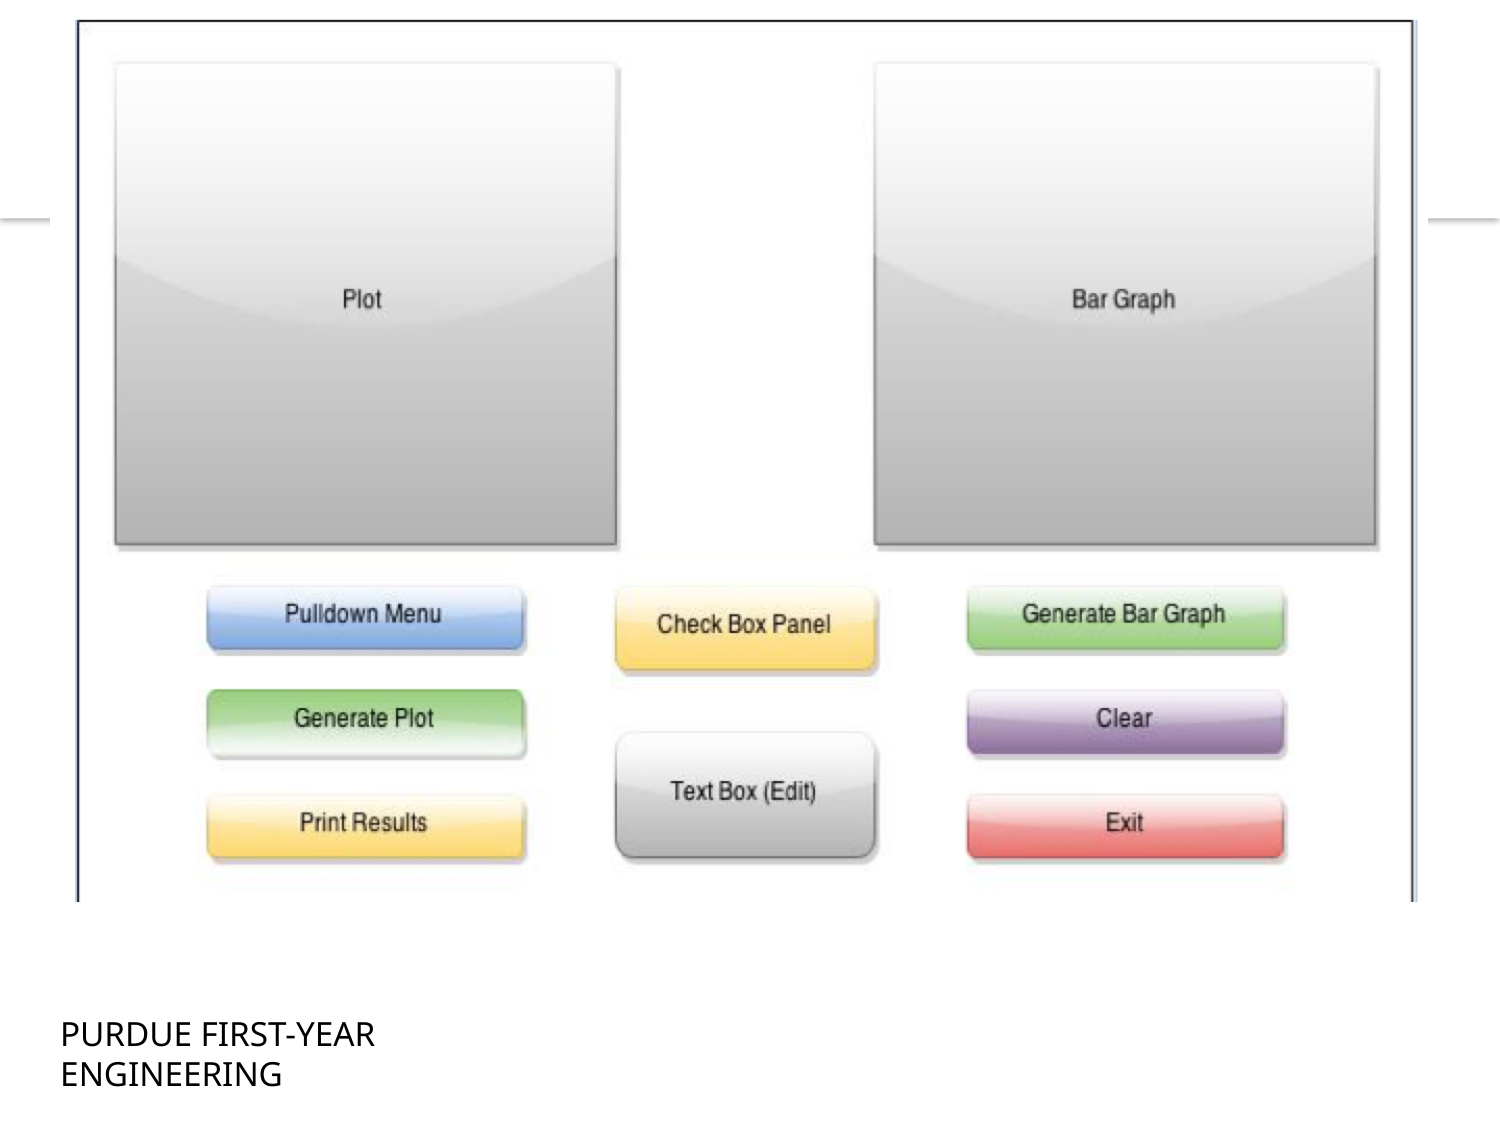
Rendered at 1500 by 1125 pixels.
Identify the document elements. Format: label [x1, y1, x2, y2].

picture [49, 0, 1428, 926]
